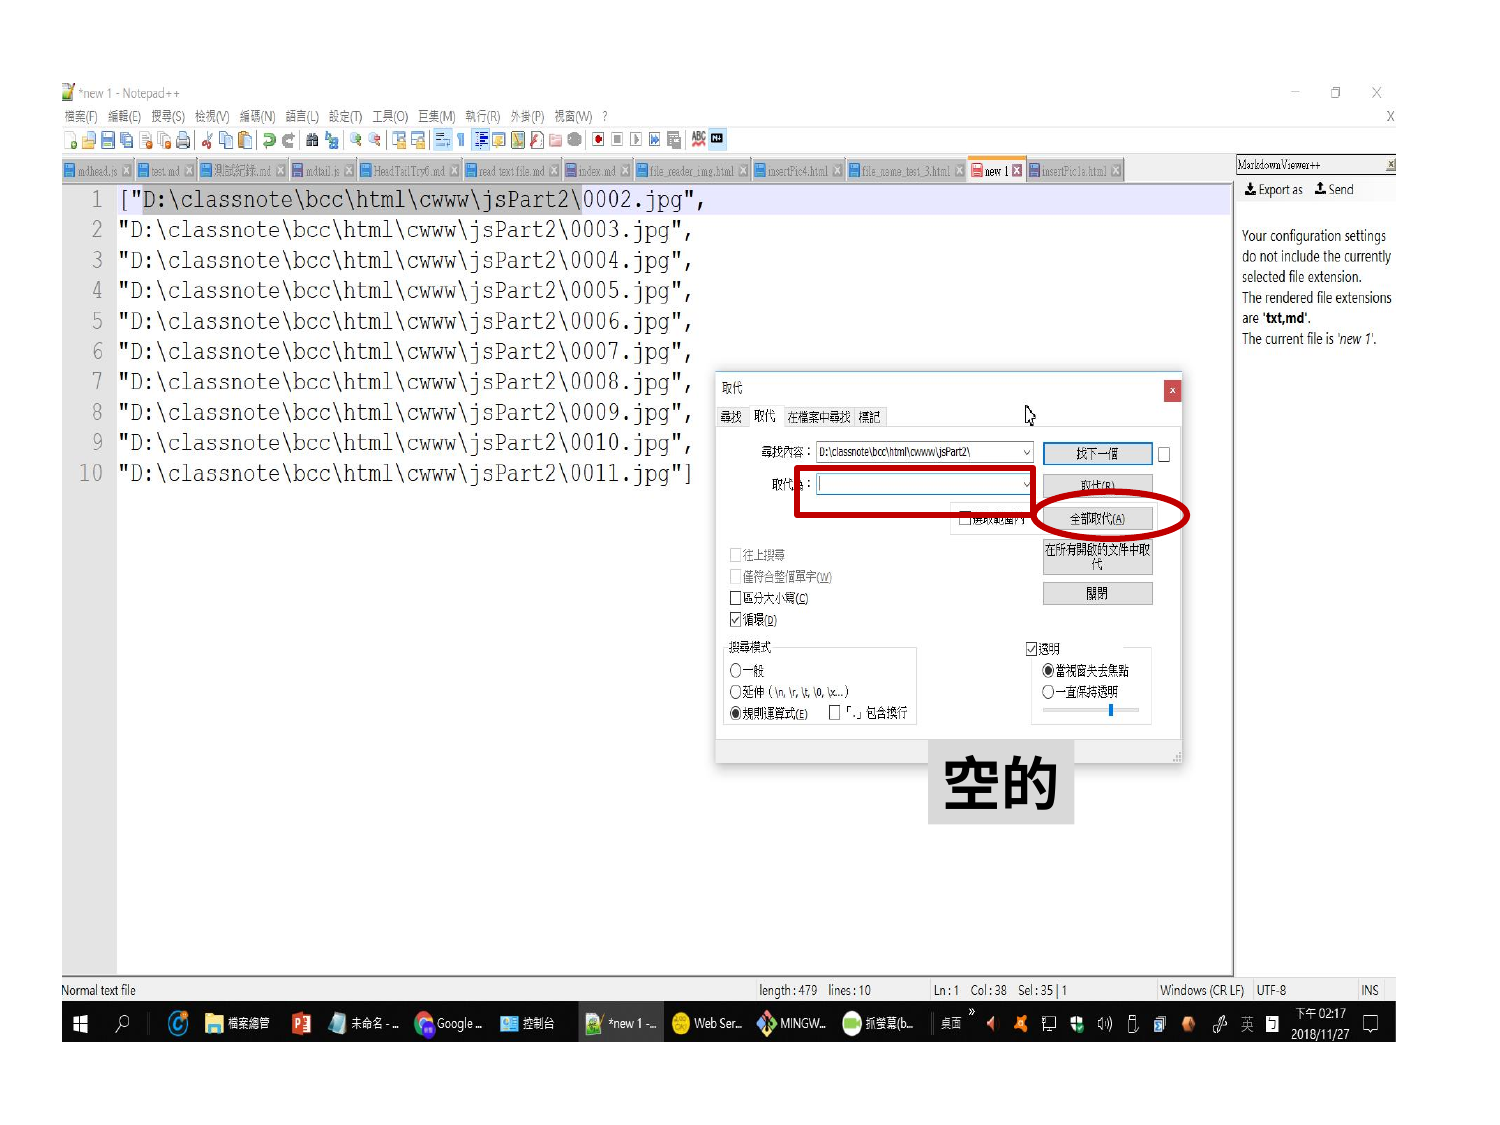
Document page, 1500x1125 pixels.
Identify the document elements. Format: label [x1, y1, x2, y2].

picture [62, 83, 1396, 1042]
